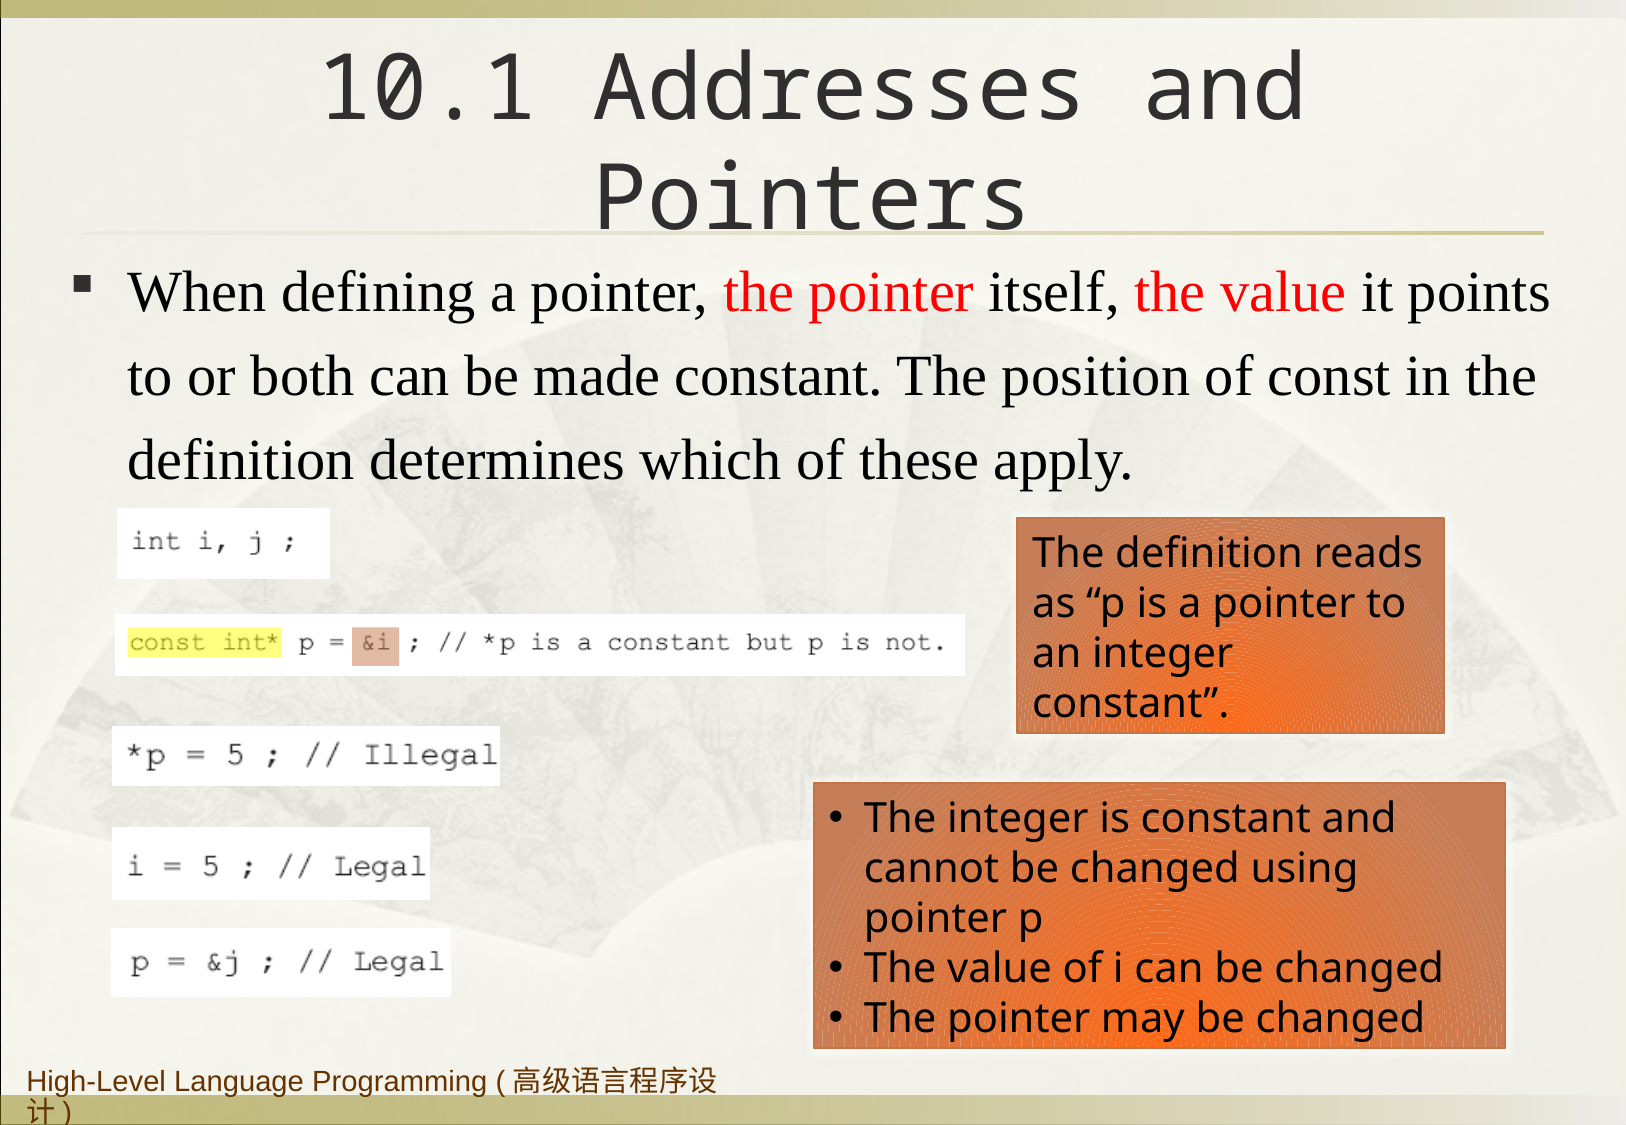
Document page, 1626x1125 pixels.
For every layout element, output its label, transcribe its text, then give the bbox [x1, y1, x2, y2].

text_box The definition reads as “p is a pointer to an integer constant”. [1016, 517, 1445, 734]
text_box The integer is constant and cannot be changed using pointer p The value of i can be changed The pointer may be changed [813, 782, 1506, 1049]
title 10.1 Addresses and Pointers [81, 44, 1544, 231]
list When defining a pointer, the pointer itself, the value it points to or both can be made constant. The position of const in the definition determines which of these apply. [56, 231, 1581, 1001]
picture [0, 0, 1626, 1125]
